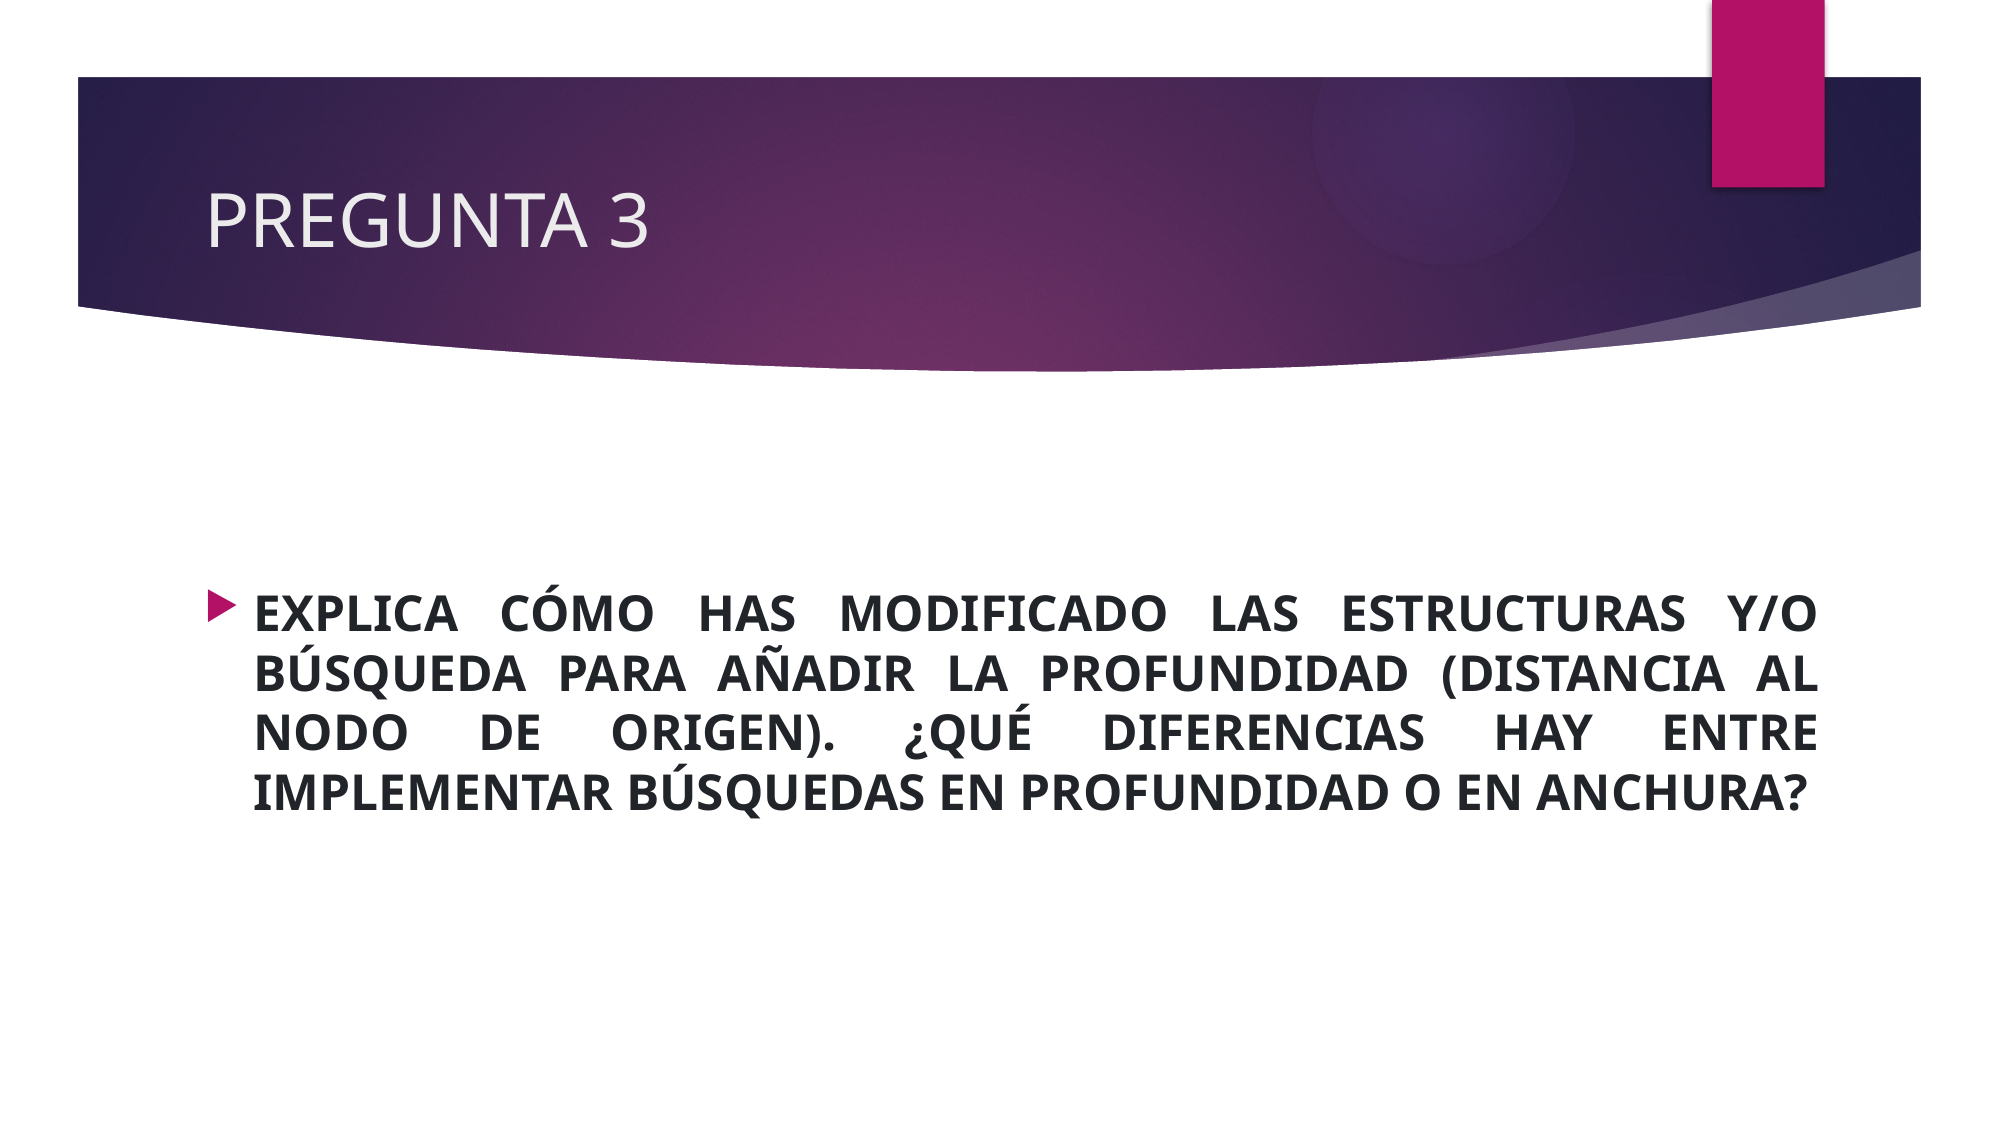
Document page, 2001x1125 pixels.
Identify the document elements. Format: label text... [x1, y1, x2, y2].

list Explica cómo has modificado las estructuras y/o búsqueda para añadir la profundidad (distancia al nodo de origen). ¿Qué diferencias hay entre implementar búsquedas en profundidad o en anchura? [189, 574, 1835, 1125]
title PREGUNTA 3 [189, 159, 1627, 276]
